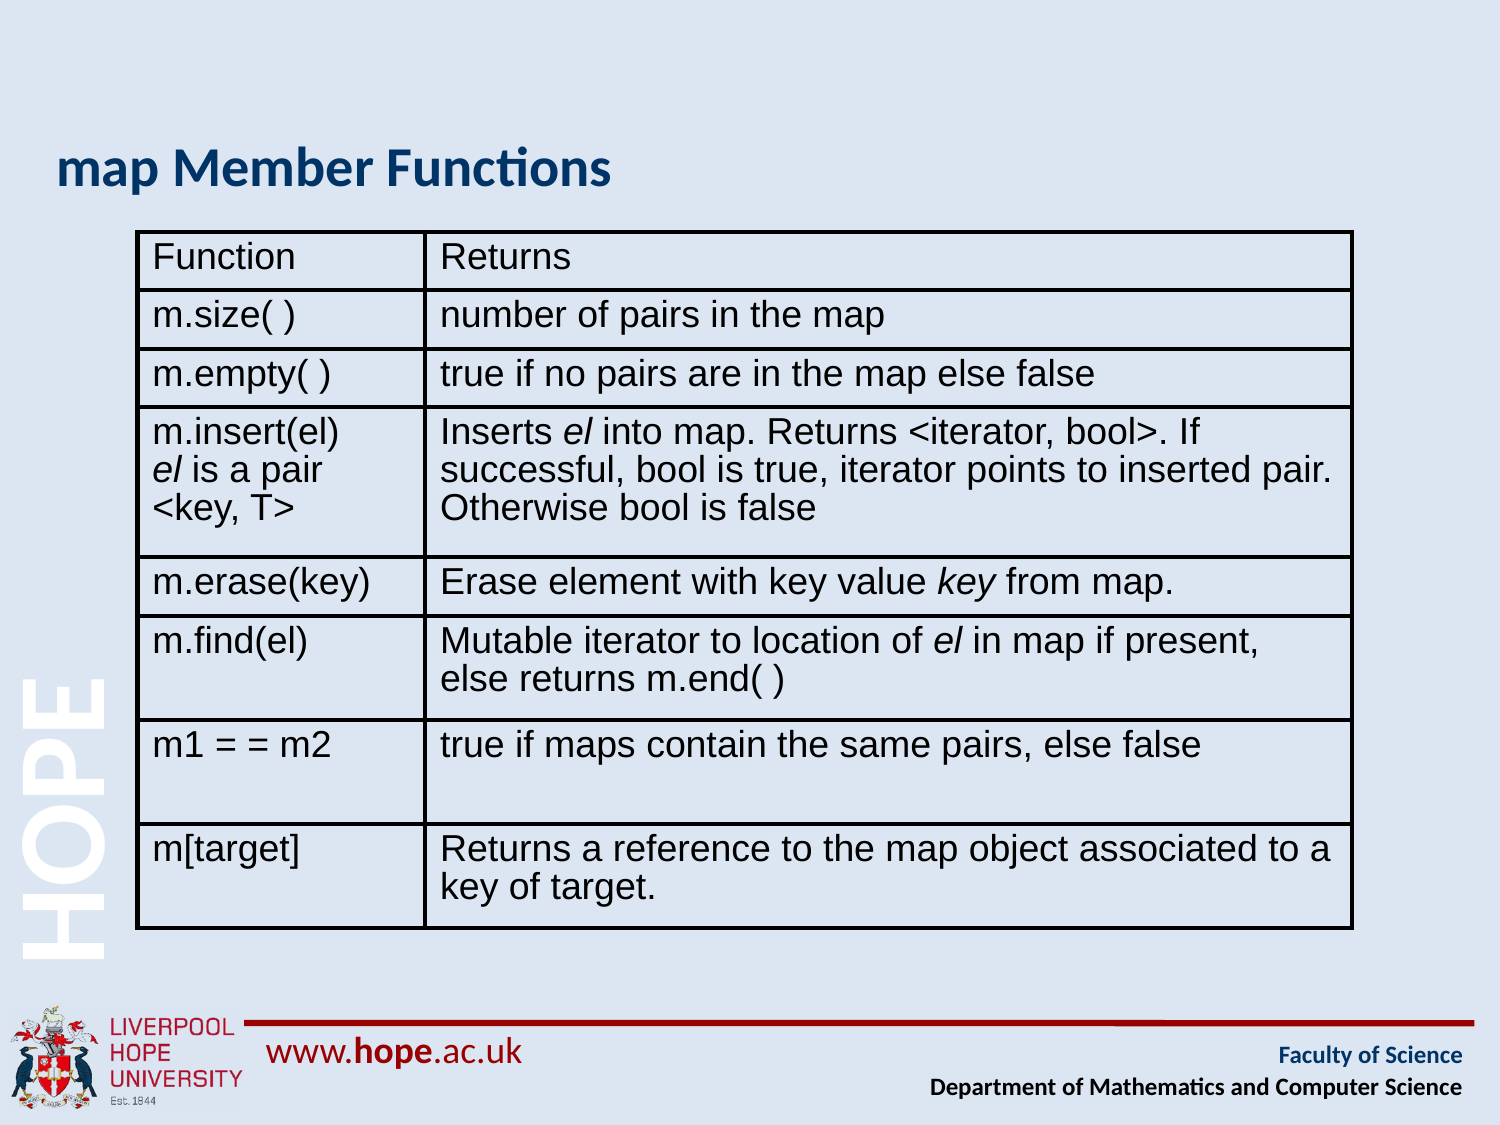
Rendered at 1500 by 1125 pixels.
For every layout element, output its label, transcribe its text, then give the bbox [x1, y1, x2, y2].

table_cell Returns a reference to the map object associated to a key of target. [427, 826, 1350, 926]
title map Member Functions [41, 42, 1318, 207]
table_cell true if no pairs are in the map else false [427, 351, 1350, 405]
table_cell m.erase(key) [140, 559, 423, 614]
table_cell m.empty( ) [140, 351, 423, 405]
table_cell true if maps contain the same pairs, else false [427, 722, 1350, 822]
table_cell number of pairs in the map [427, 292, 1350, 347]
table_cell Inserts el into map. Returns <iterator, bool>. If successful, bool is true, iterator points to inserted pair. Otherwise bool is false [427, 409, 1350, 555]
table_cell Erase element with key value key from map. [427, 559, 1350, 614]
table_header Function [140, 234, 423, 288]
table_cell m.find(el) [140, 618, 423, 718]
table_cell m.size( ) [140, 292, 423, 347]
table_header Returns [427, 234, 1350, 288]
picture [7, 1003, 245, 1111]
table_cell m1 = = m2 [140, 722, 423, 822]
table_cell Mutable iterator to location of el in map if present, else returns m.end( ) [427, 618, 1350, 718]
table_cell m.insert(el) el is a pair <key, T> [140, 409, 423, 555]
table_cell m[target] [140, 826, 423, 926]
